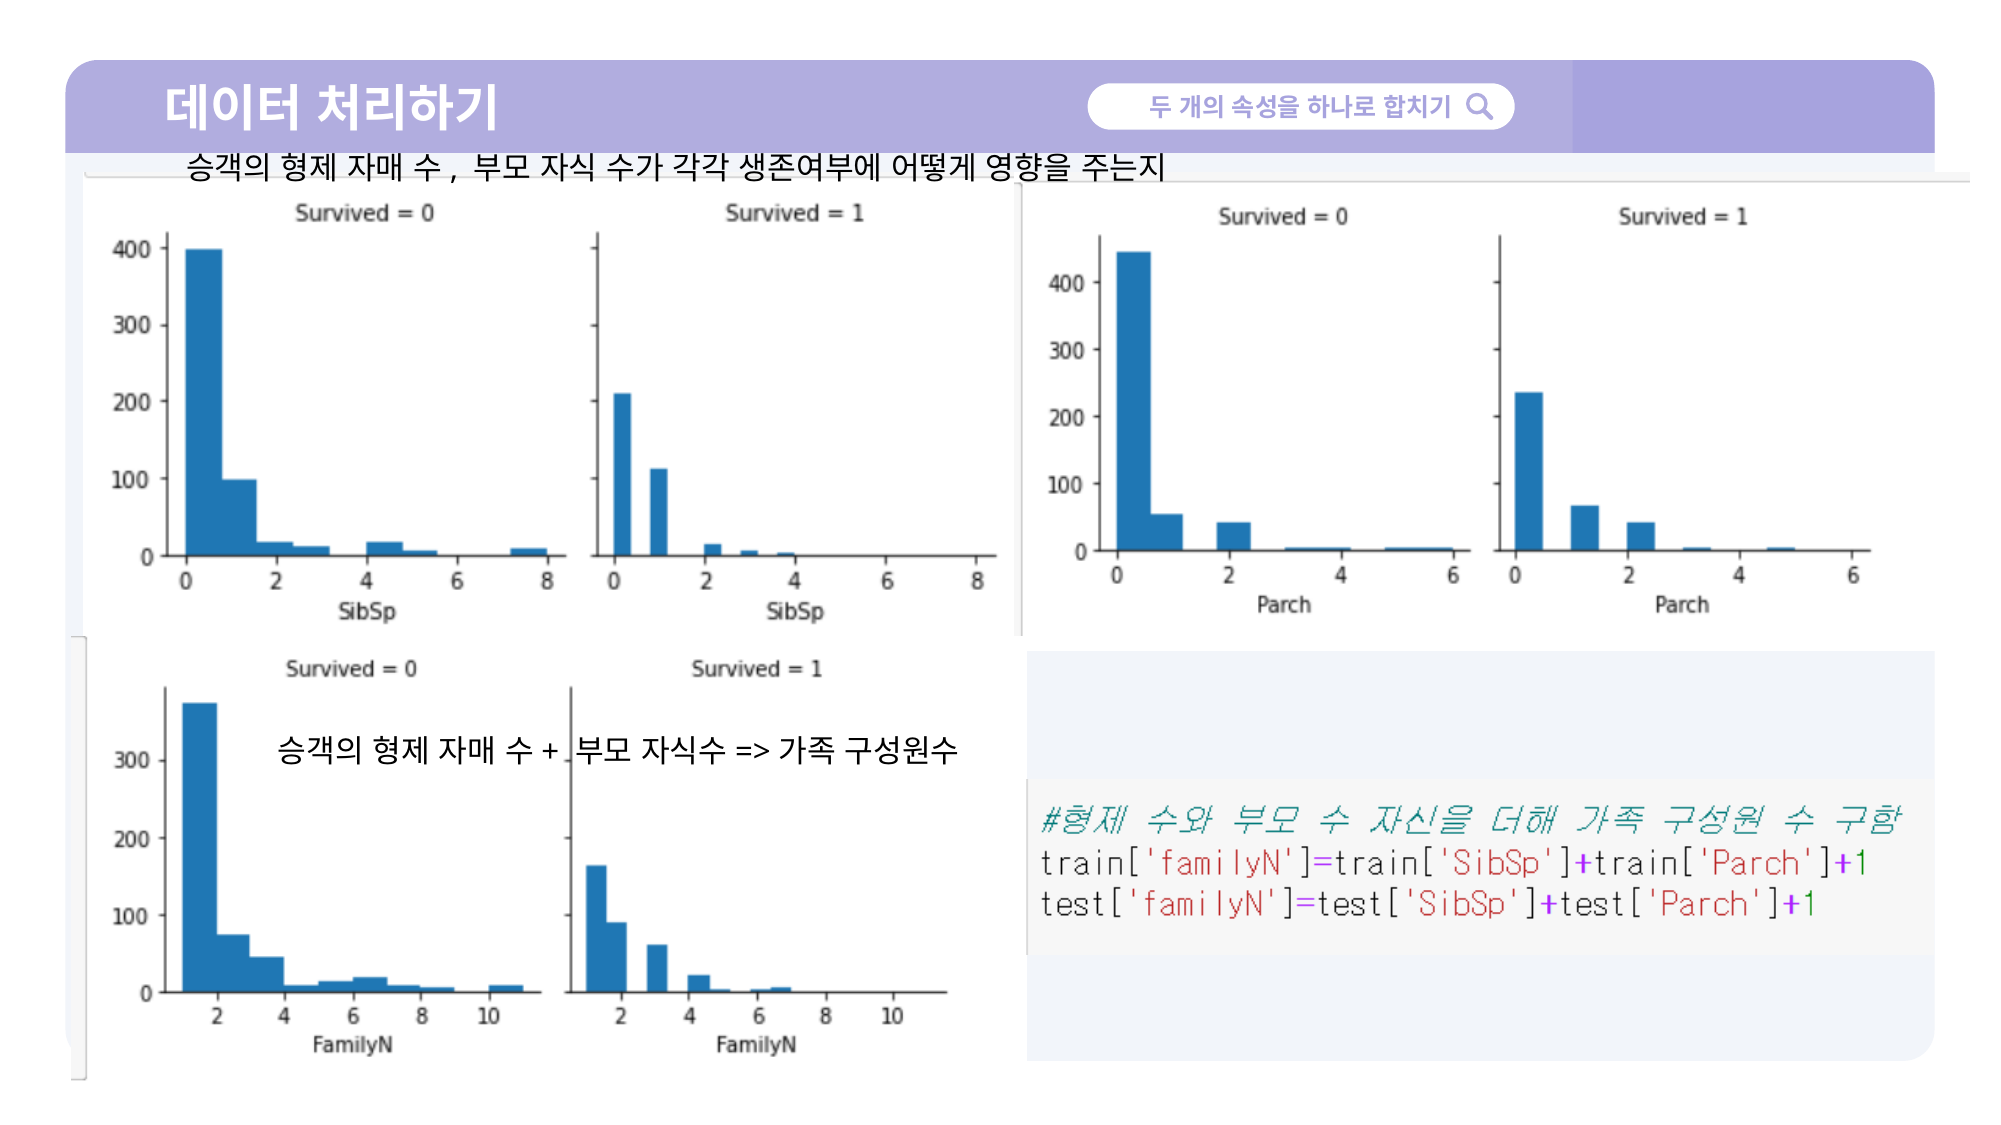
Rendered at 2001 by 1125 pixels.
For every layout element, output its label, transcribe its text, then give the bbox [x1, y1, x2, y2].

text_box 승객의 형제 자매 수, 부모 자식 수가 각각 생존여부에 어떻게 영향을 주는지 [171, 153, 1183, 172]
text_box [1183, 147, 1936, 172]
text_box [64, 147, 171, 1050]
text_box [65, 60, 1935, 153]
picture [71, 172, 1970, 1085]
text_box [1027, 651, 1936, 1062]
